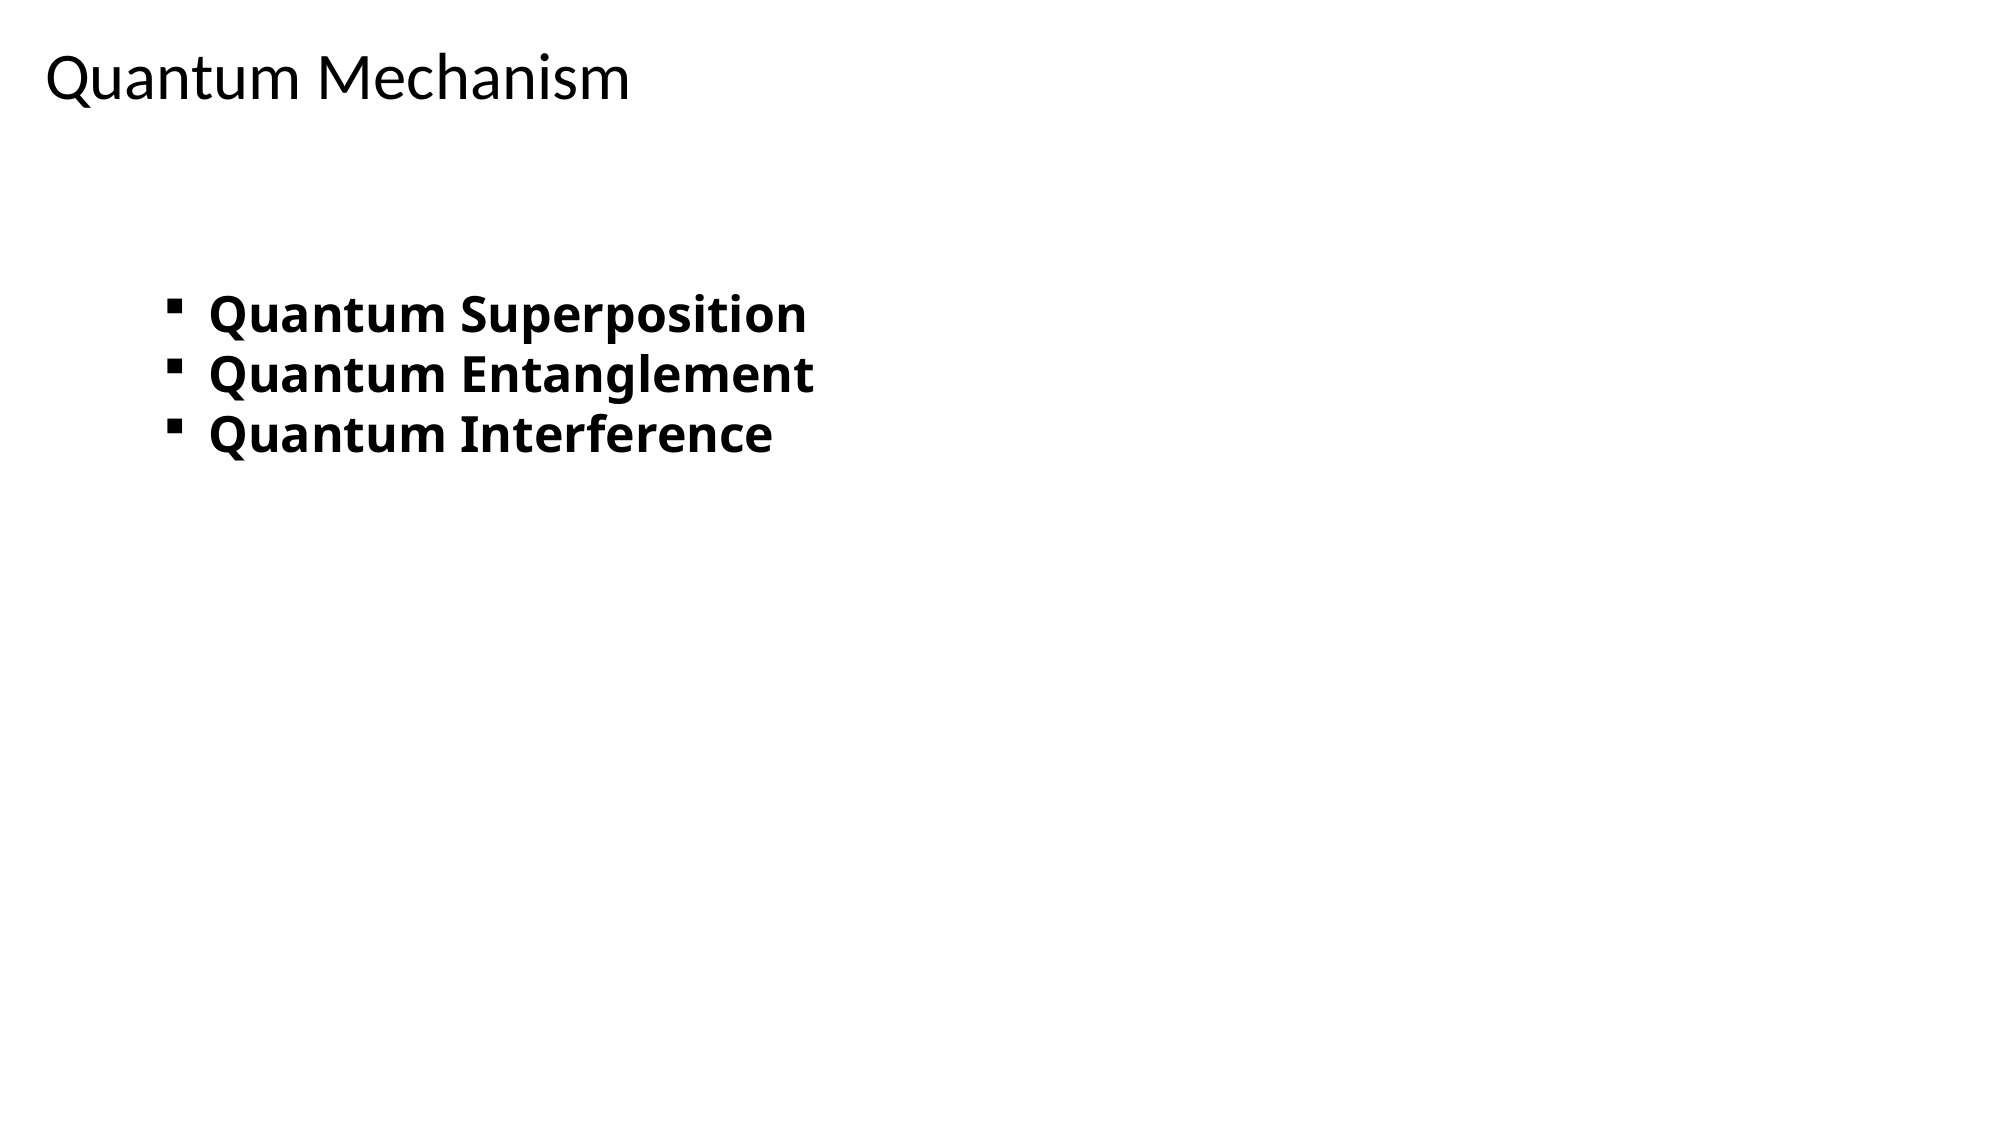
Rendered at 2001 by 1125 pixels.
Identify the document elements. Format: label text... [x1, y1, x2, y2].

text_box Quantum Superposition Quantum Entanglement Quantum Interference [163, 282, 1372, 843]
title Quantum Mechanism [45, 33, 1490, 115]
